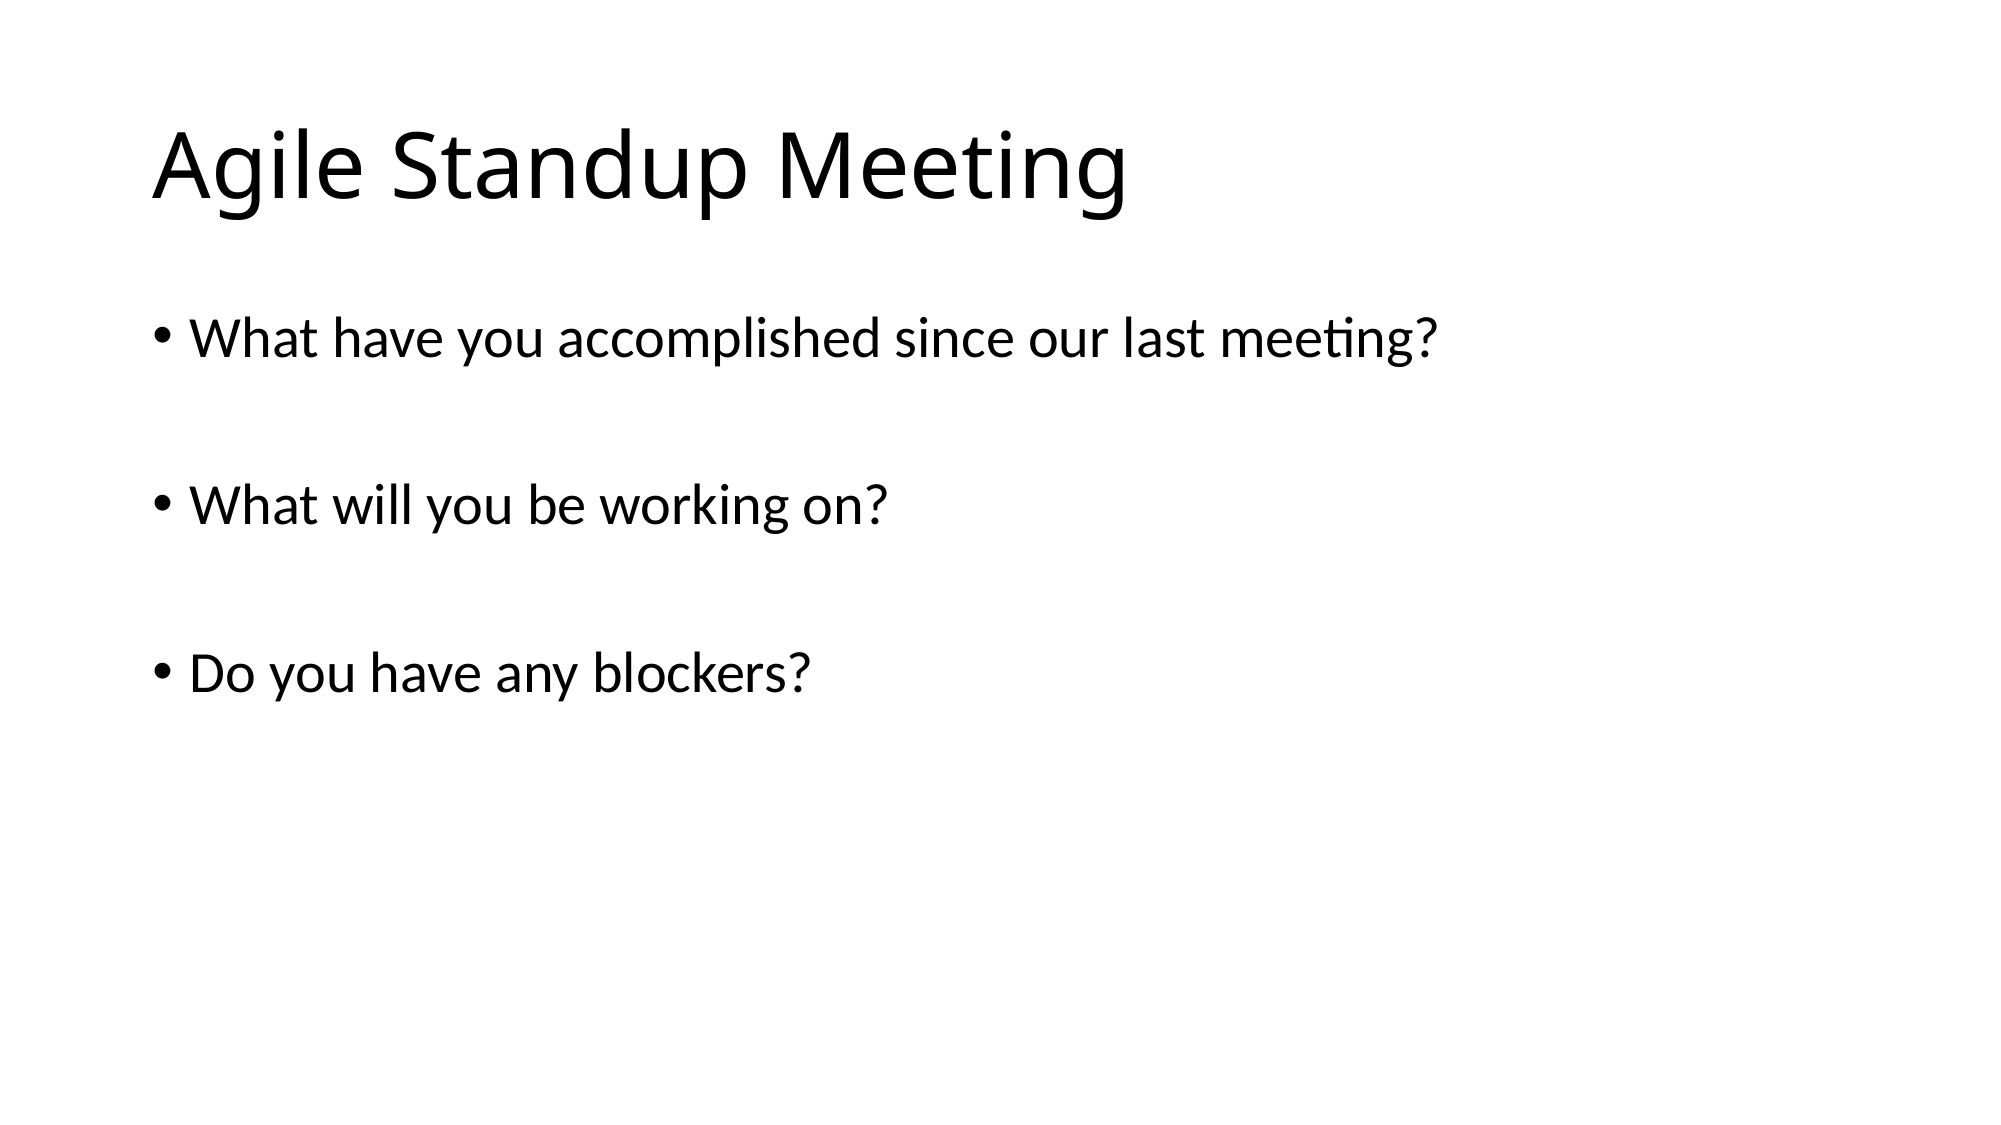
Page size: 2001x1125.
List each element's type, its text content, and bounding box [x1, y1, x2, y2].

title Agile Standup Meeting [137, 59, 1863, 278]
list What have you accomplished since our last meeting? What will you be working on? Do you have any blockers? [137, 299, 1863, 1014]
